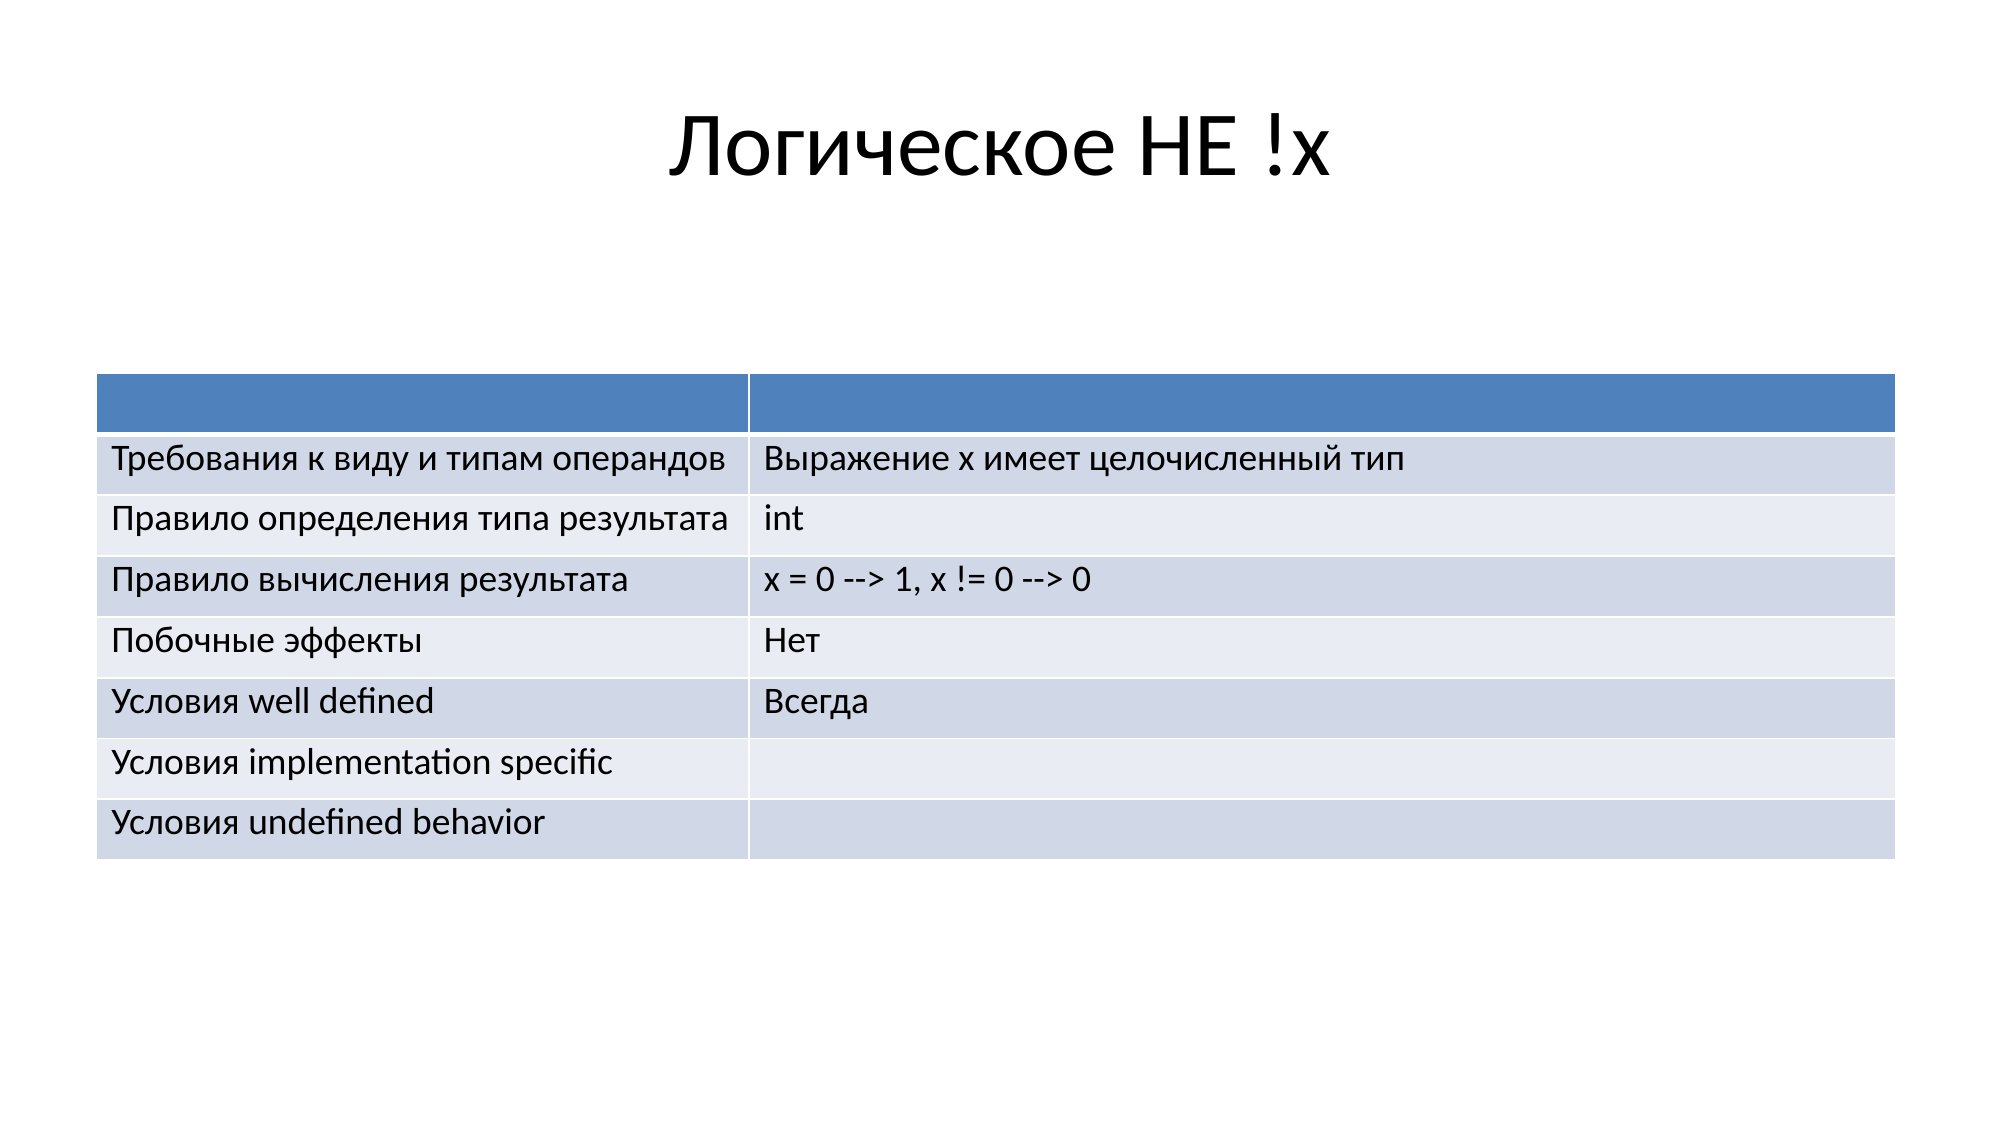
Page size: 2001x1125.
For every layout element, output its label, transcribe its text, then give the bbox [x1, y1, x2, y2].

table_cell Правило вычисления результата [97, 557, 748, 616]
table_cell Условия undefined behavior [97, 800, 748, 859]
table_cell Требования к виду и типам операндов [97, 437, 748, 494]
table_cell int [750, 496, 1895, 555]
table_cell Побочные эффекты [97, 618, 748, 677]
table_cell Условия implementation specific [97, 739, 748, 798]
table_header [750, 374, 1895, 432]
table_cell Условия well defined [97, 679, 748, 738]
table_cell [750, 739, 1895, 798]
table_cell Выражение х имеет целочисленный тип [750, 437, 1895, 494]
title Логическое НЕ !x [99, 45, 1900, 233]
table_cell x = 0 --> 1, x != 0 --> 0 [750, 557, 1895, 616]
table_cell Всегда [750, 679, 1895, 738]
table_cell [750, 800, 1895, 859]
table_cell Правило определения типа результата [97, 496, 748, 555]
table_header [97, 374, 748, 432]
table_cell Нет [750, 618, 1895, 677]
